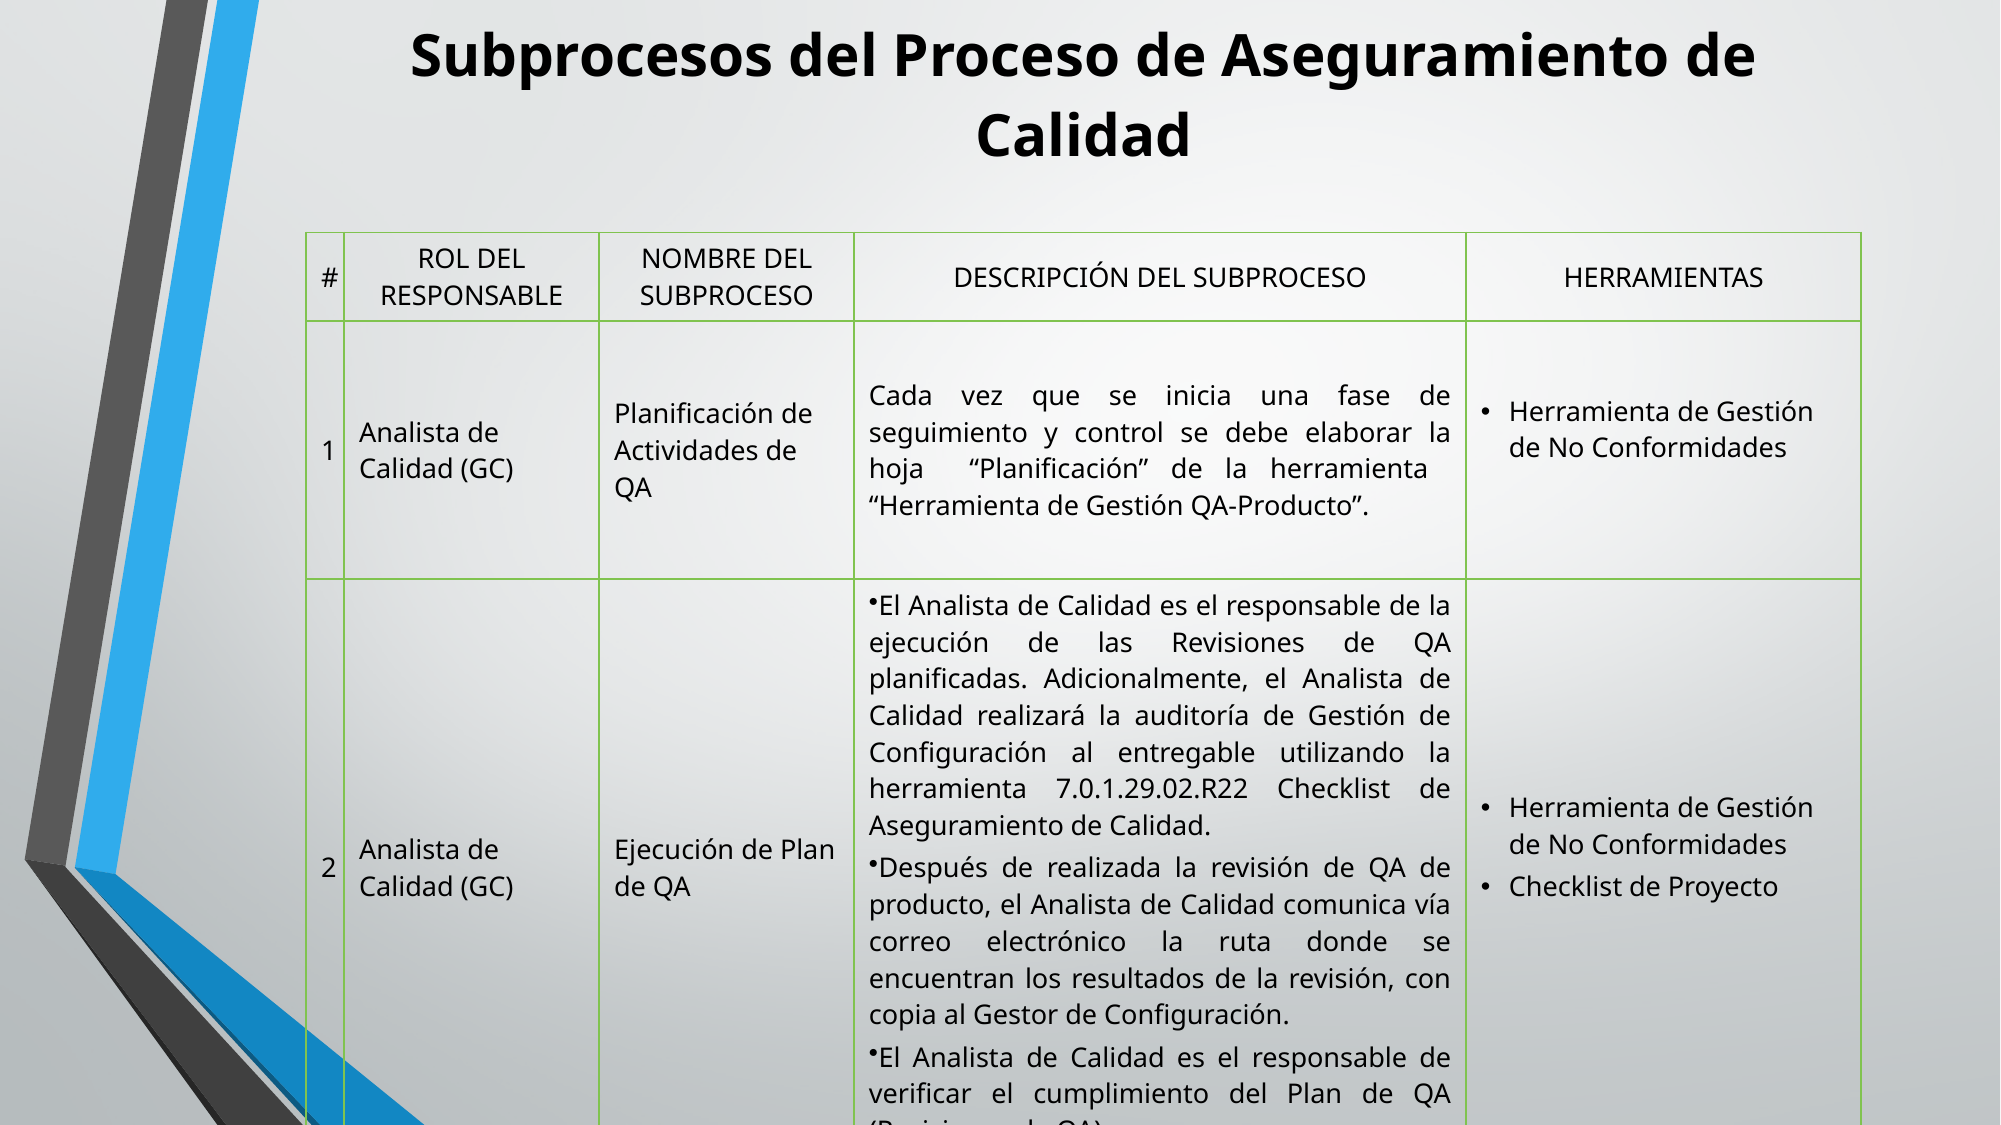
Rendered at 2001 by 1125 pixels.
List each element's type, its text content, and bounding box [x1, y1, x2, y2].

table_header # [307, 233, 343, 320]
table_header HERRAMIENTAS [1467, 233, 1860, 320]
table_cell Herramienta de Gestión de No Conformidades [1467, 322, 1860, 578]
table_cell Planificación de Actividades de QA [600, 322, 853, 578]
table_header ROL DEL RESPONSABLE [345, 233, 598, 320]
table_cell Analista de Calidad (GC) [345, 322, 598, 578]
table_cell El Analista de Calidad es el responsable de la ejecución de las Revisiones de QA planificadas. Adicionalmente, el Analista de Calidad realizará la auditoría de Gestión de Configuración al entregable utilizando la herramienta 7.0.1.29.02.R22 Checklist de Aseguramiento de Calidad. Después de realizada la revisión de QA de producto, el Analista de Calidad comunica vía correo electrónico la ruta donde se encuentran los resultados de la revisión, con copia al Gestor de Configuración. El Analista de Calidad es el responsable de verificar el cumplimiento del Plan de QA (Revisiones de QA) [855, 580, 1465, 1125]
table_cell Ejecución de Plan de QA [600, 580, 853, 1125]
table_header DESCRIPCIÓN DEL SUBPROCESO [855, 233, 1465, 320]
table_header NOMBRE DEL SUBPROCESO [600, 233, 853, 320]
table_cell 2 [307, 580, 343, 1125]
table_cell 1 [307, 322, 343, 578]
title Subprocesos del Proceso de Aseguramiento de Calidad [342, 0, 1825, 188]
table_cell Herramienta de Gestión de No Conformidades Checklist de Proyecto [1467, 580, 1860, 1125]
table_cell Cada vez que se inicia una fase de seguimiento y control se debe elaborar la hoja “Planificación” de la herramienta “Herramienta de Gestión QA-Producto”. [855, 322, 1465, 578]
table_cell Analista de Calidad (GC) [345, 580, 598, 1125]
